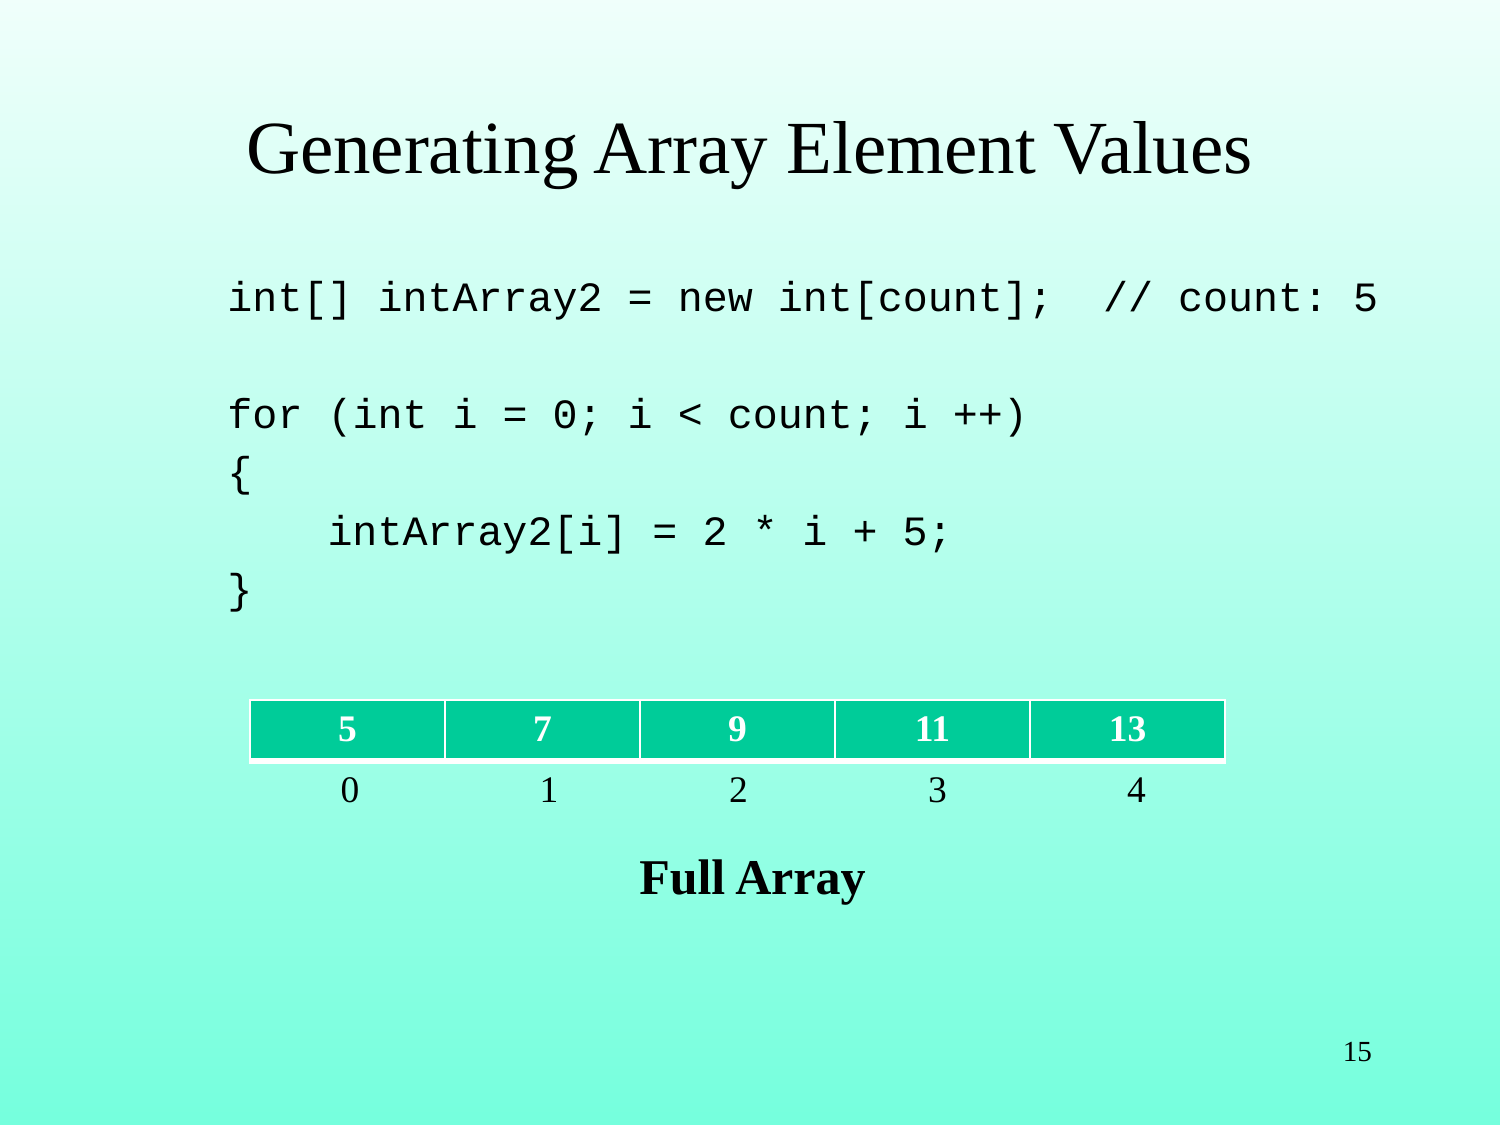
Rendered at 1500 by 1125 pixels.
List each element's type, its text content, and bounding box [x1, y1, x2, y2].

table_header 13 [1031, 701, 1224, 758]
text_box 0 1 2 3 4 [249, 764, 1225, 818]
title Generating Array Element Values [37, 50, 1463, 238]
list int[] intArray2 = new int[count]; // count: 5 for (int i = 0; i < count; i ++) { intArray2[i] = 2 * i + 5; } [212, 262, 1407, 663]
table_header 11 [836, 701, 1029, 758]
table_header 5 [251, 701, 444, 758]
text_box Full Array [624, 837, 881, 913]
slide_number 15 [1074, 1024, 1388, 1101]
table_header 9 [641, 701, 834, 758]
table_header 7 [446, 701, 639, 758]
